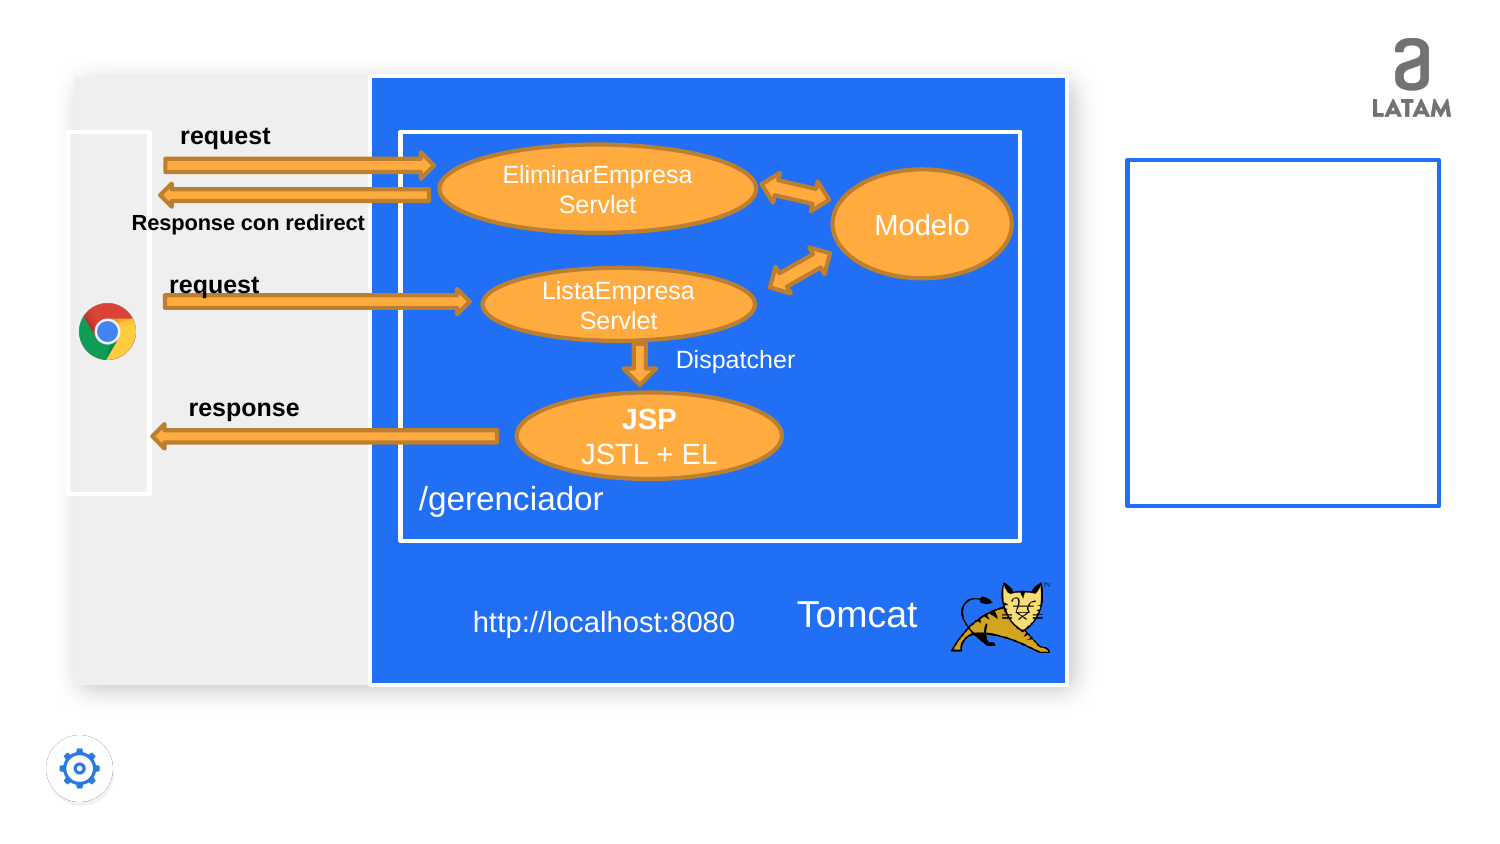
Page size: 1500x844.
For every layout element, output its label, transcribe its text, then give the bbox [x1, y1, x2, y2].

text_box [66, 130, 152, 496]
text_box Response con redirect [116, 201, 399, 243]
text_box request [154, 261, 324, 307]
text_box response [173, 383, 343, 429]
text_box Modelo [830, 167, 1014, 281]
text_box [163, 150, 437, 181]
text_box [158, 181, 432, 204]
text_box ListaEmpresaServlet [480, 265, 758, 344]
text_box Dispatcher [661, 336, 891, 382]
text_box Tomcat [782, 582, 950, 643]
text_box [759, 170, 832, 214]
picture [951, 582, 1050, 653]
text_box [162, 286, 472, 317]
picture [46, 735, 113, 802]
text_box JSP JSTL + EL [514, 390, 785, 482]
text_box EliminarEmpresaServlet [437, 142, 759, 235]
text_box [150, 422, 499, 451]
text_box request [165, 111, 335, 157]
text_box [621, 343, 659, 387]
text_box http://localhost:8080 [458, 596, 764, 647]
picture [79, 302, 136, 360]
text_box [767, 245, 833, 296]
text_box [368, 74, 1069, 687]
picture [1373, 38, 1451, 117]
text_box [398, 130, 1022, 543]
text_box /gerenciador [404, 470, 624, 525]
